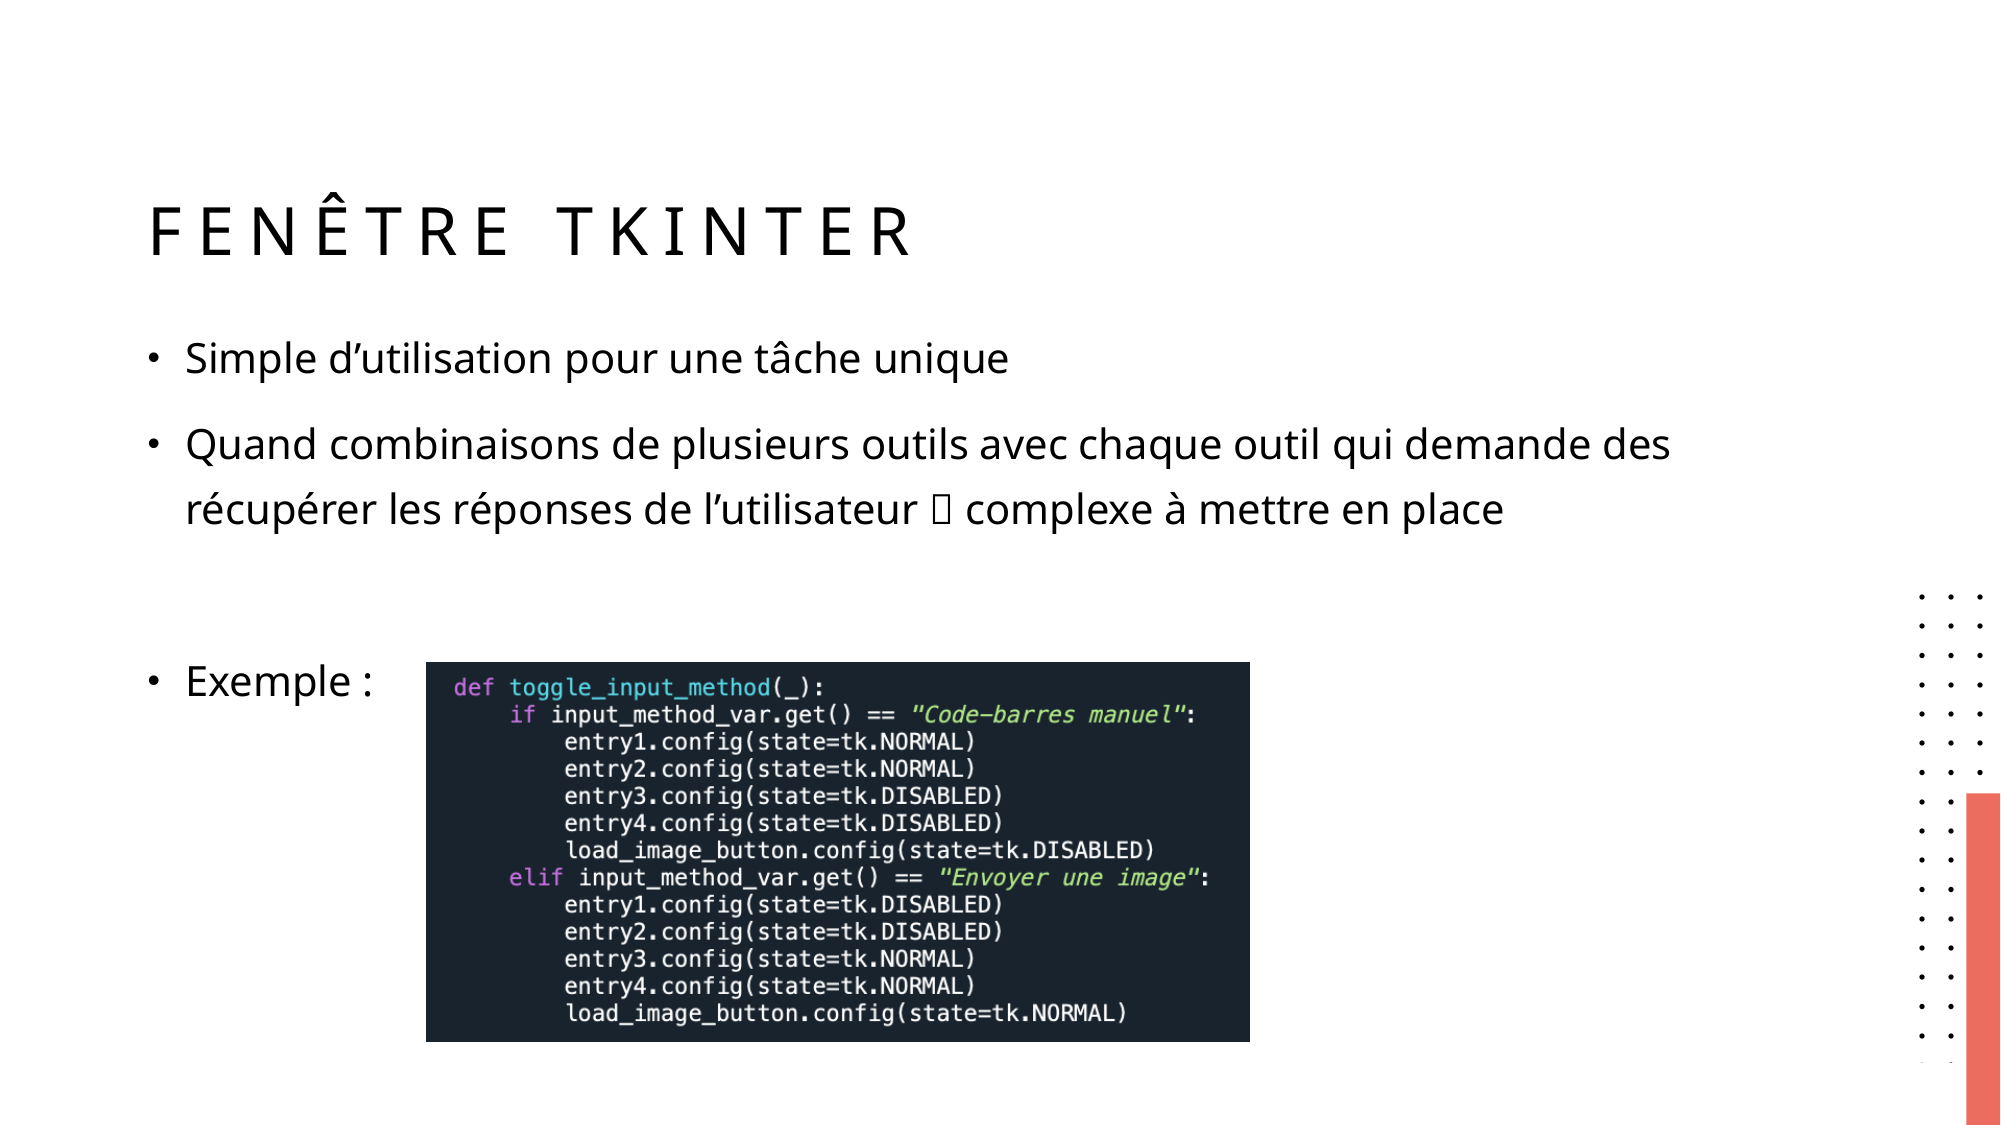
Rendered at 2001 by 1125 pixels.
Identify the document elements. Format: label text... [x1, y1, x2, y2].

list Simple d’utilisation pour une tâche unique Quand combinaisons de plusieurs outils avec chaque outil qui demande des récupérer les réponses de l’utilisateur  complexe à mettre en place Exemple : [132, 309, 1832, 985]
picture [426, 662, 1250, 1042]
picture [1907, 582, 1994, 1064]
title Fenêtre tkinter [132, 40, 1832, 277]
